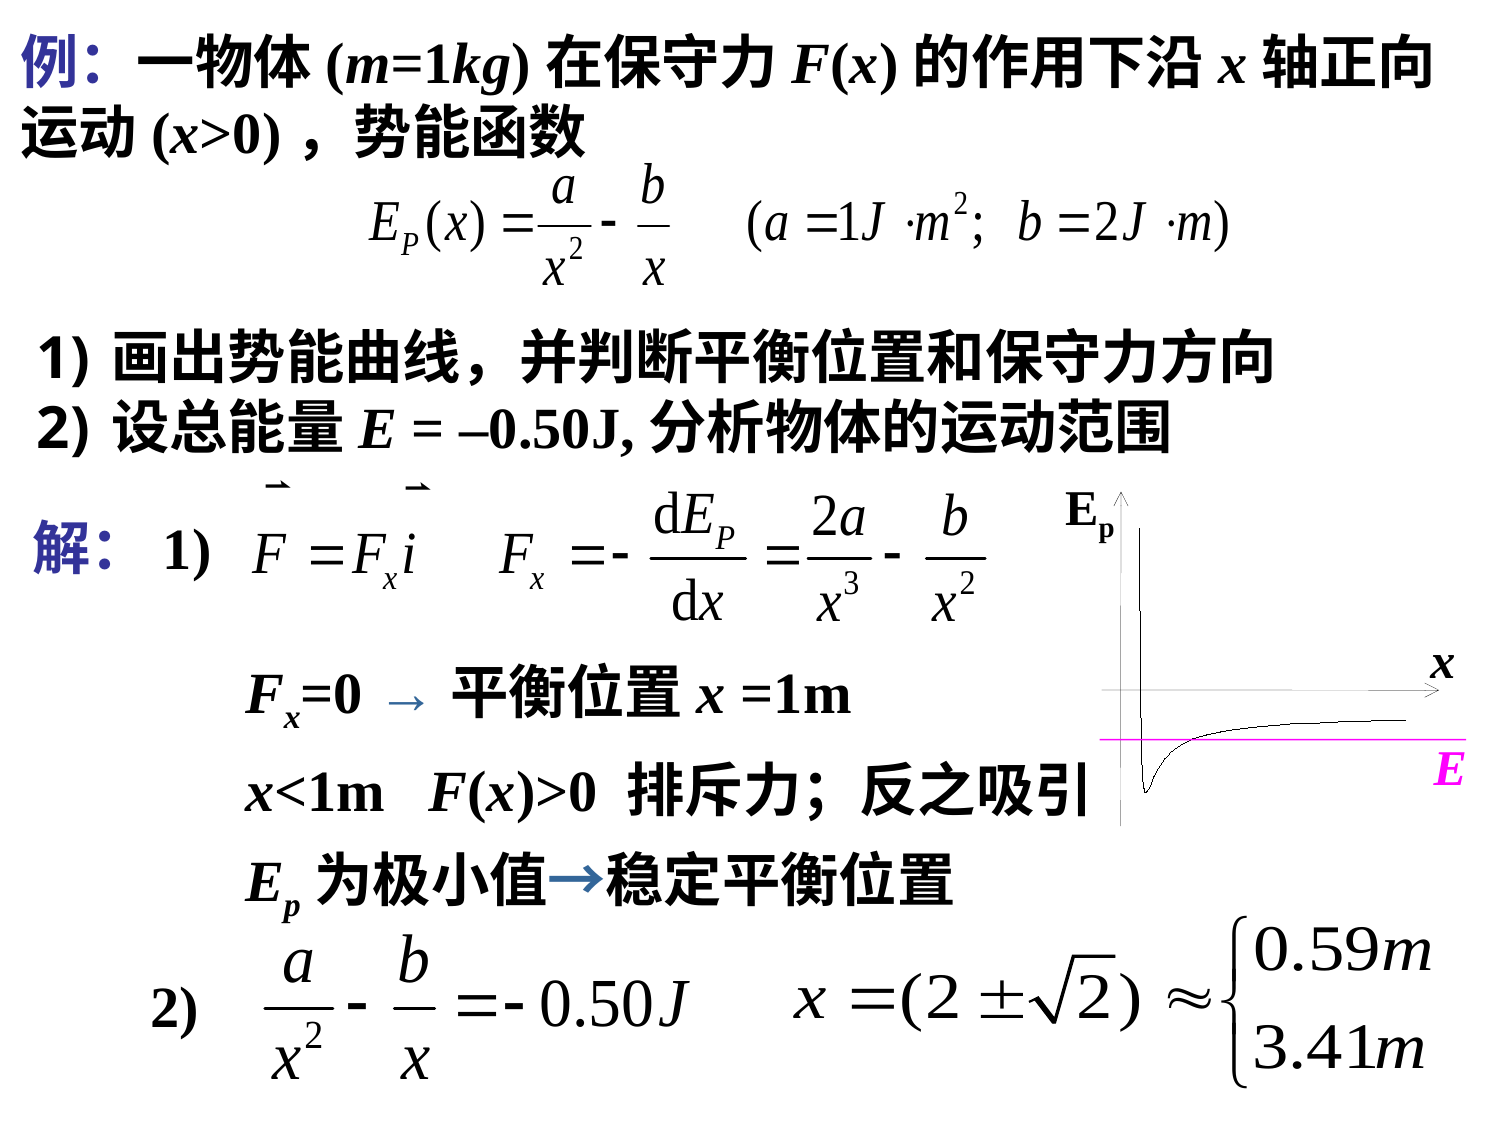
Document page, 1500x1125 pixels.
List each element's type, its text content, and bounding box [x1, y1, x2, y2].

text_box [1099, 727, 1483, 803]
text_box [242, 473, 999, 634]
text_box 例：一物体(m=1kg)在保守力F(x)的作用下沿x轴正向运动(x>0)，势能函数 [5, 17, 1500, 173]
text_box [779, 904, 1447, 1100]
text_box 解：1) [17, 503, 242, 589]
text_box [1049, 467, 1471, 826]
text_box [360, 148, 1242, 299]
text_box 画出势能曲线，并判断平衡位置和保守力方向 设总能量E = –0.50J,分析物体的运动范围 [0, 312, 1329, 468]
text_box Fx=0 →平衡位置x =1m x<1m F(x)>0 排斥力；反之吸引 Ep为极小值→稳定平衡位置 [230, 639, 1258, 931]
text_box 2) [135, 961, 253, 1047]
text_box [253, 916, 709, 1095]
